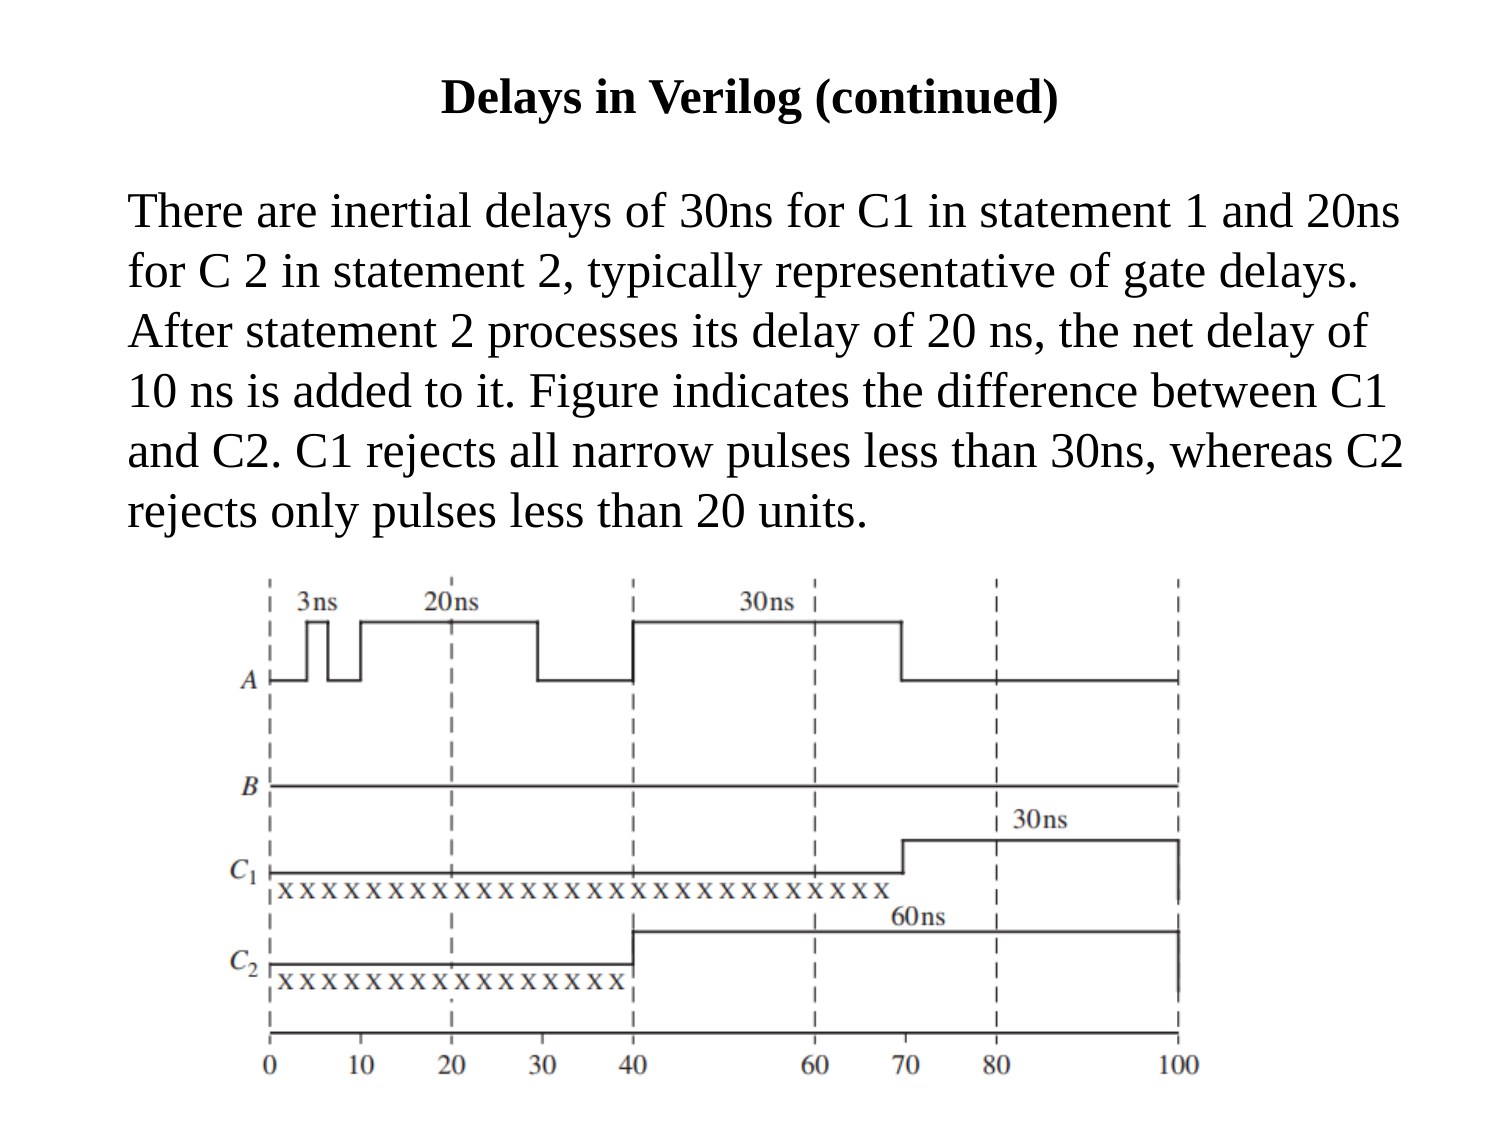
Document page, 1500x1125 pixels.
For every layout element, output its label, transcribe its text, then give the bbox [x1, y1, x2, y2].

picture [224, 562, 1212, 1082]
text_box There are inertial delays of 30ns for C1 in statement 1 and 20ns for C 2 in statement 2, typically representative of gate delays. After statement 2 processes its delay of 20 ns, the net delay of 10 ns is added to it. Figure indicates the difference between C1 and C2. C1 rejects all narrow pulses less than 30ns, whereas C2 rejects only pulses less than 20 units. [112, 169, 1425, 590]
text_box Delays in Verilog (continued) [75, 0, 1426, 188]
